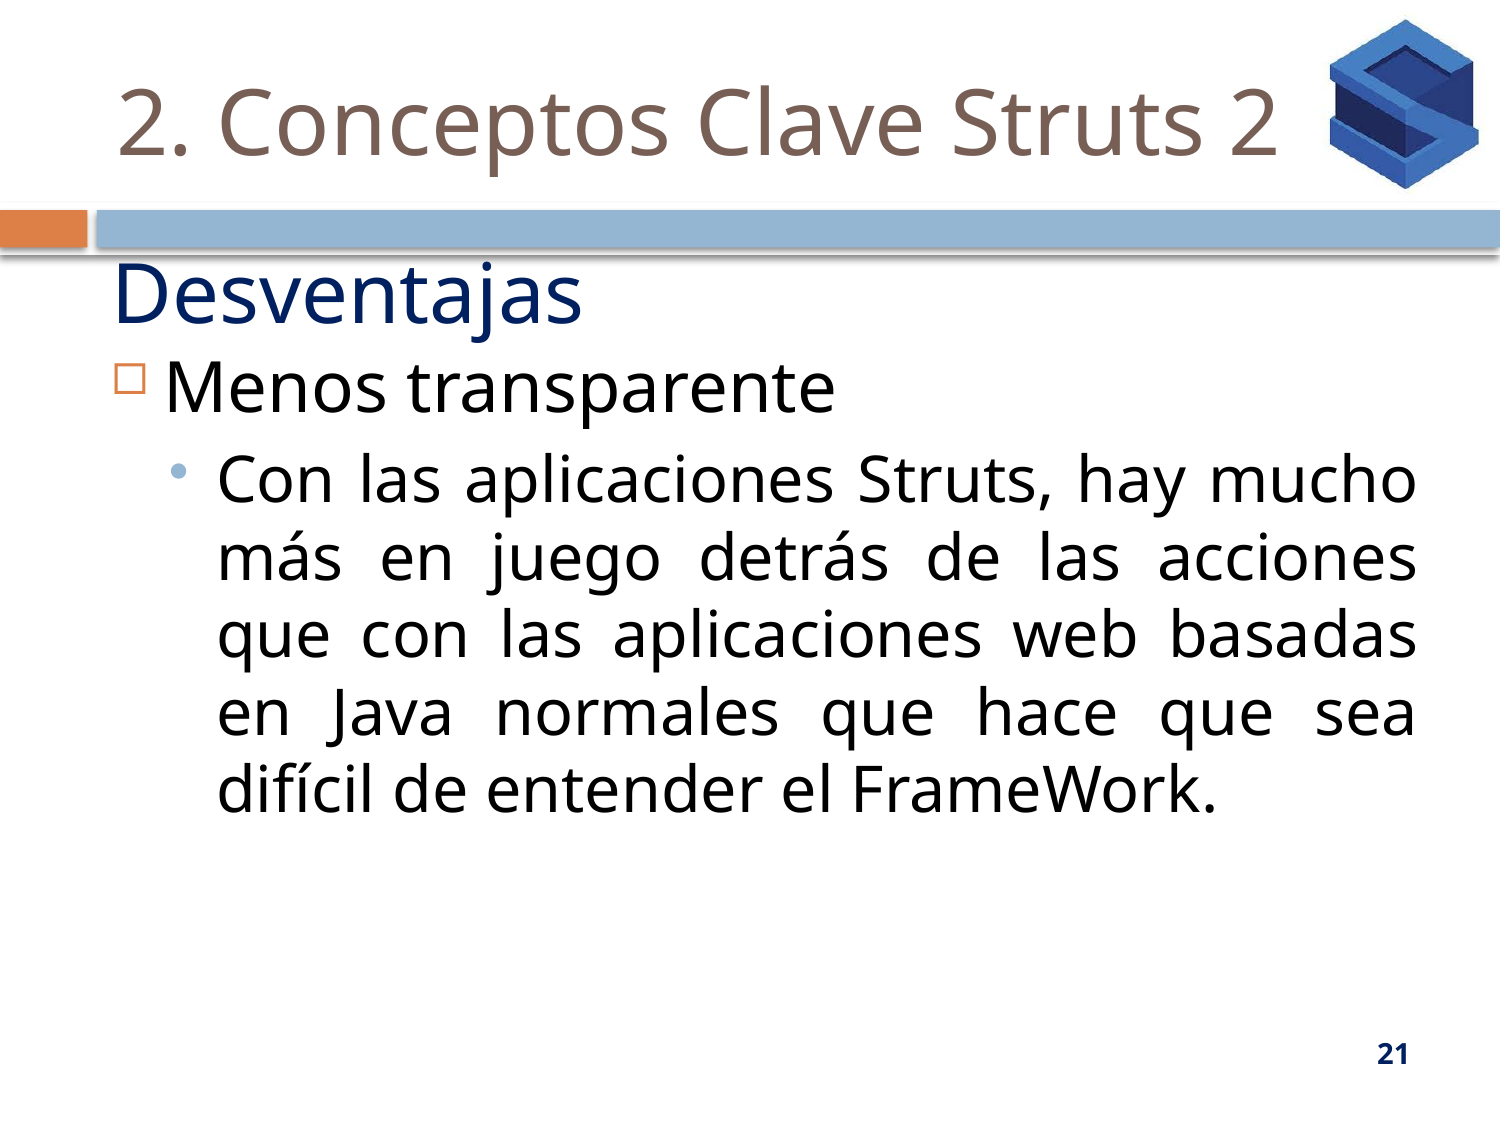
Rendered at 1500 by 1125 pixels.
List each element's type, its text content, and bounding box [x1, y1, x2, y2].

list Menos transparente Con las aplicaciones Struts, hay mucho más en juego detrás de las acciones que con las aplicaciones web basadas en Java normales que hace que sea difícil de entender el FrameWork. [96, 334, 1434, 1032]
picture [1307, 7, 1500, 201]
text_box Desventajas [97, 232, 1137, 348]
title 2. Conceptos Clave Struts 2 [101, 37, 1439, 200]
slide_number 21 [1350, 1034, 1438, 1075]
